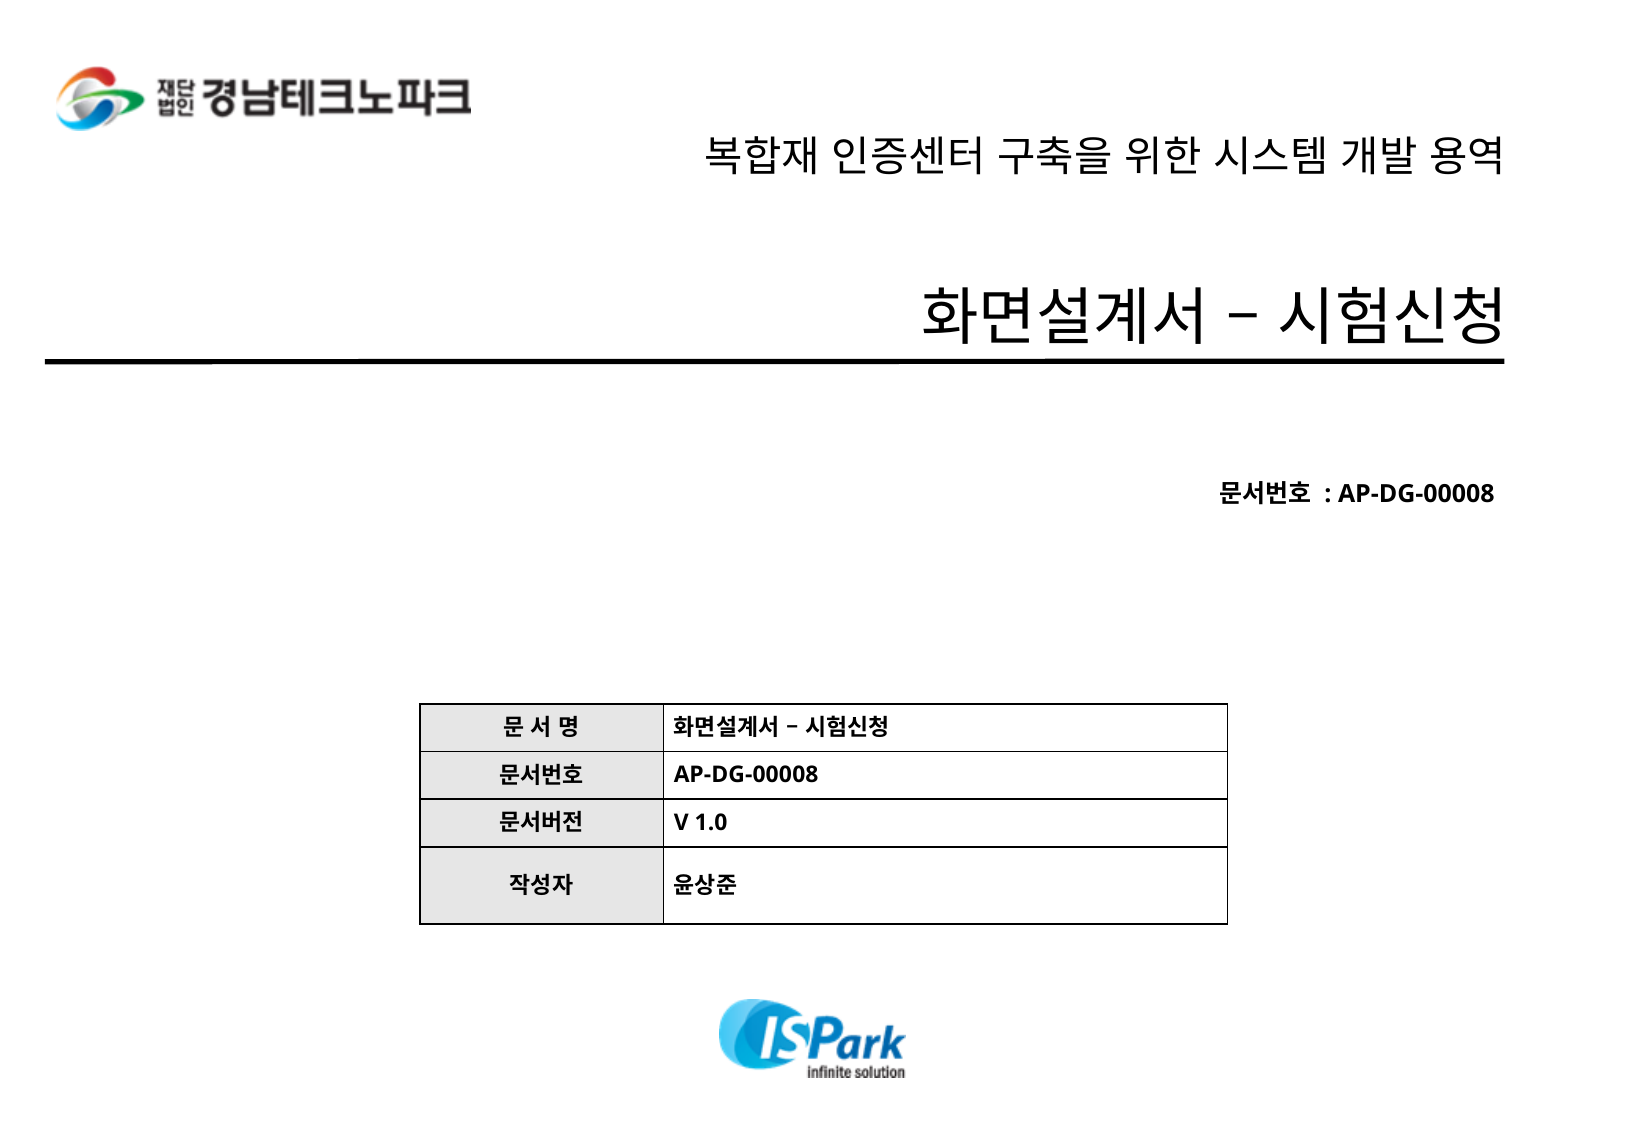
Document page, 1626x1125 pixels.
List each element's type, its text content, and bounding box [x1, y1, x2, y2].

table_cell AP-DG-00008 [664, 752, 1227, 798]
text_box 복합재 인증센터 구축을 위한 시스템 개발 용역 [564, 122, 1522, 188]
table_cell 작성자 [421, 848, 663, 923]
table_header 문 서 명 [421, 705, 663, 751]
table_cell 문서번호 [421, 752, 663, 798]
picture [56, 65, 471, 131]
picture [719, 999, 906, 1078]
text_box 화면설계서 – 시험신청 [440, 269, 1523, 360]
table_cell 윤상준 [664, 848, 1227, 923]
table_cell 문서버전 [421, 800, 663, 846]
text_box 문서번호 : AP-DG-00008 [953, 470, 1517, 515]
table_header 화면설계서 – 시험신청 [664, 705, 1227, 751]
table_cell V 1.0 [664, 800, 1227, 846]
